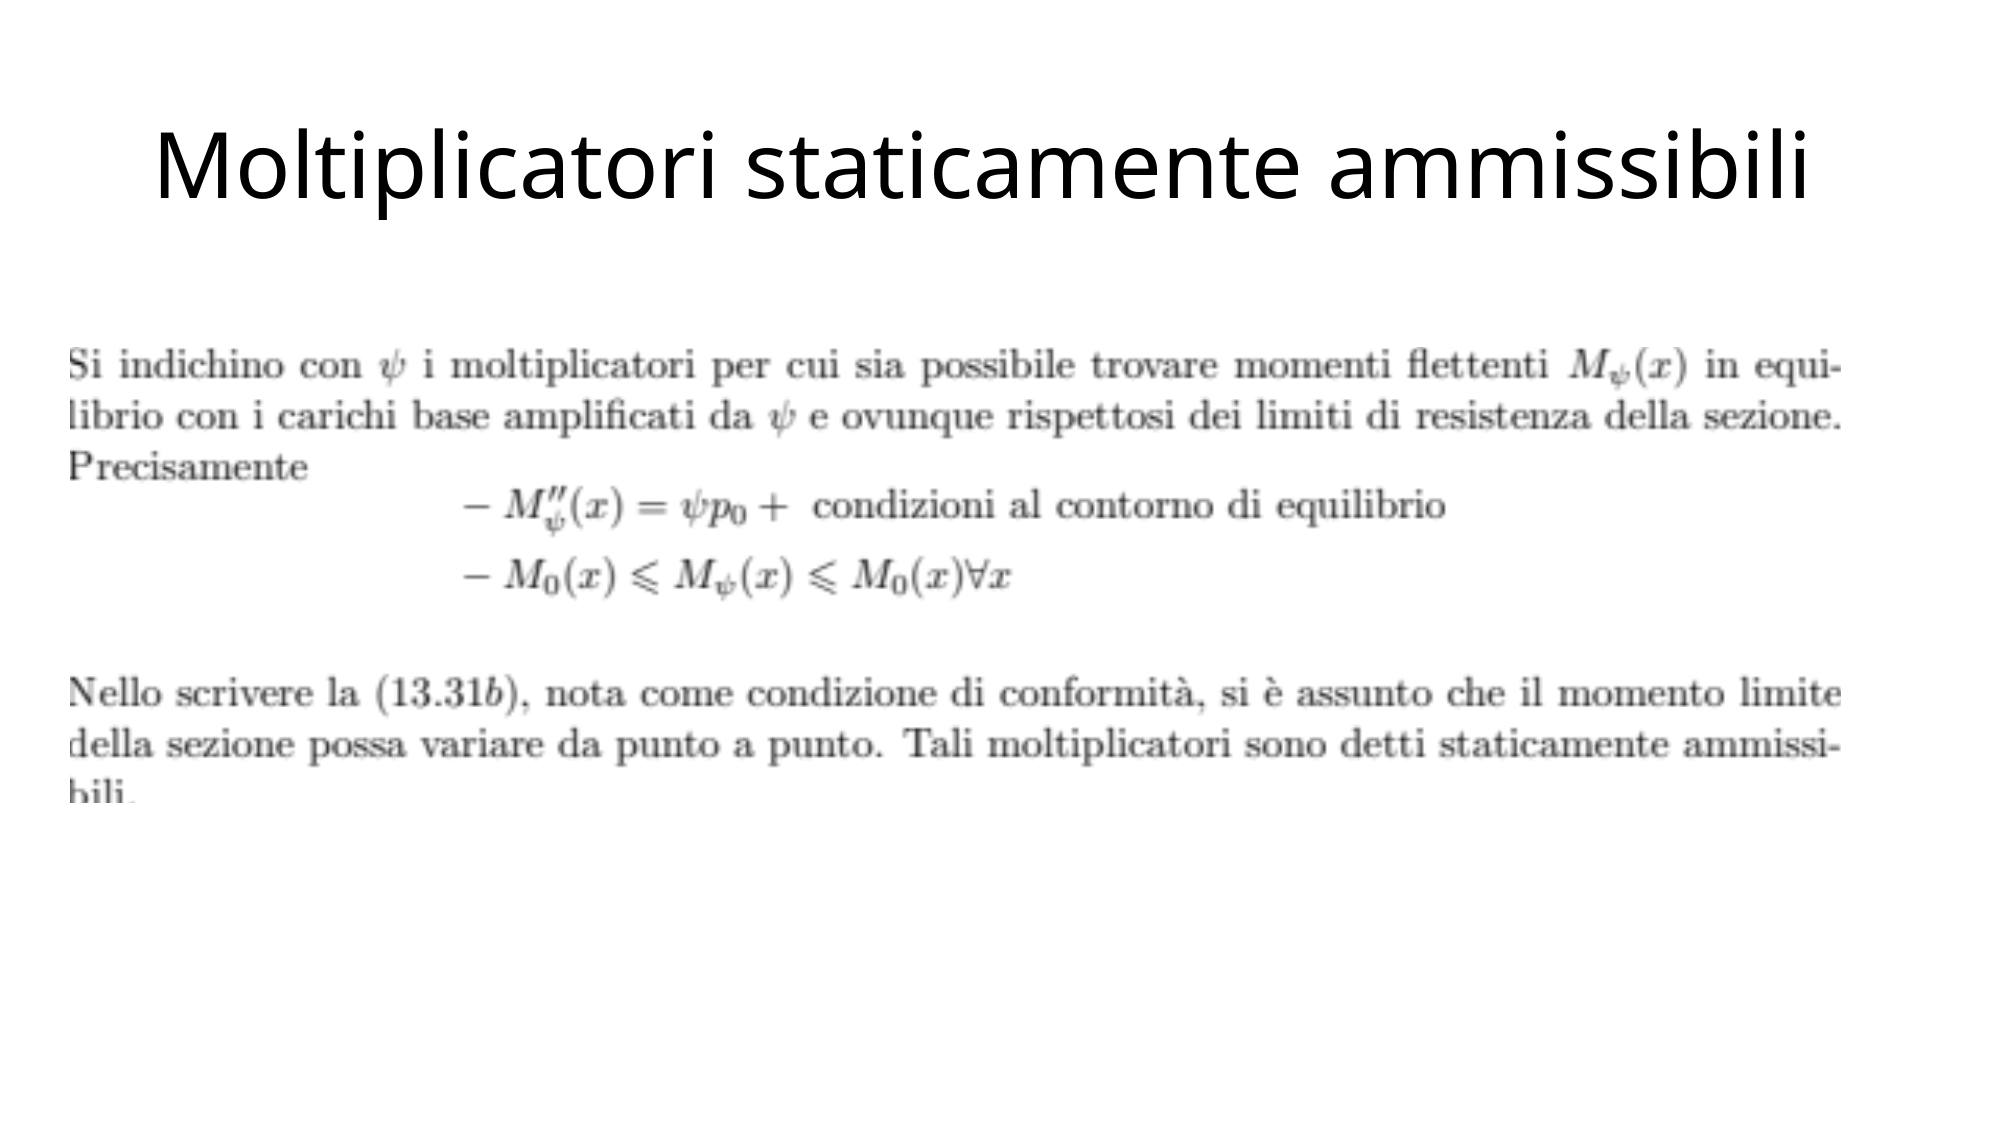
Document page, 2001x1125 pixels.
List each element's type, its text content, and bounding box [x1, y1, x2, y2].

picture [69, 347, 1842, 803]
title Moltiplicatori staticamente ammissibili [137, 59, 1863, 278]
